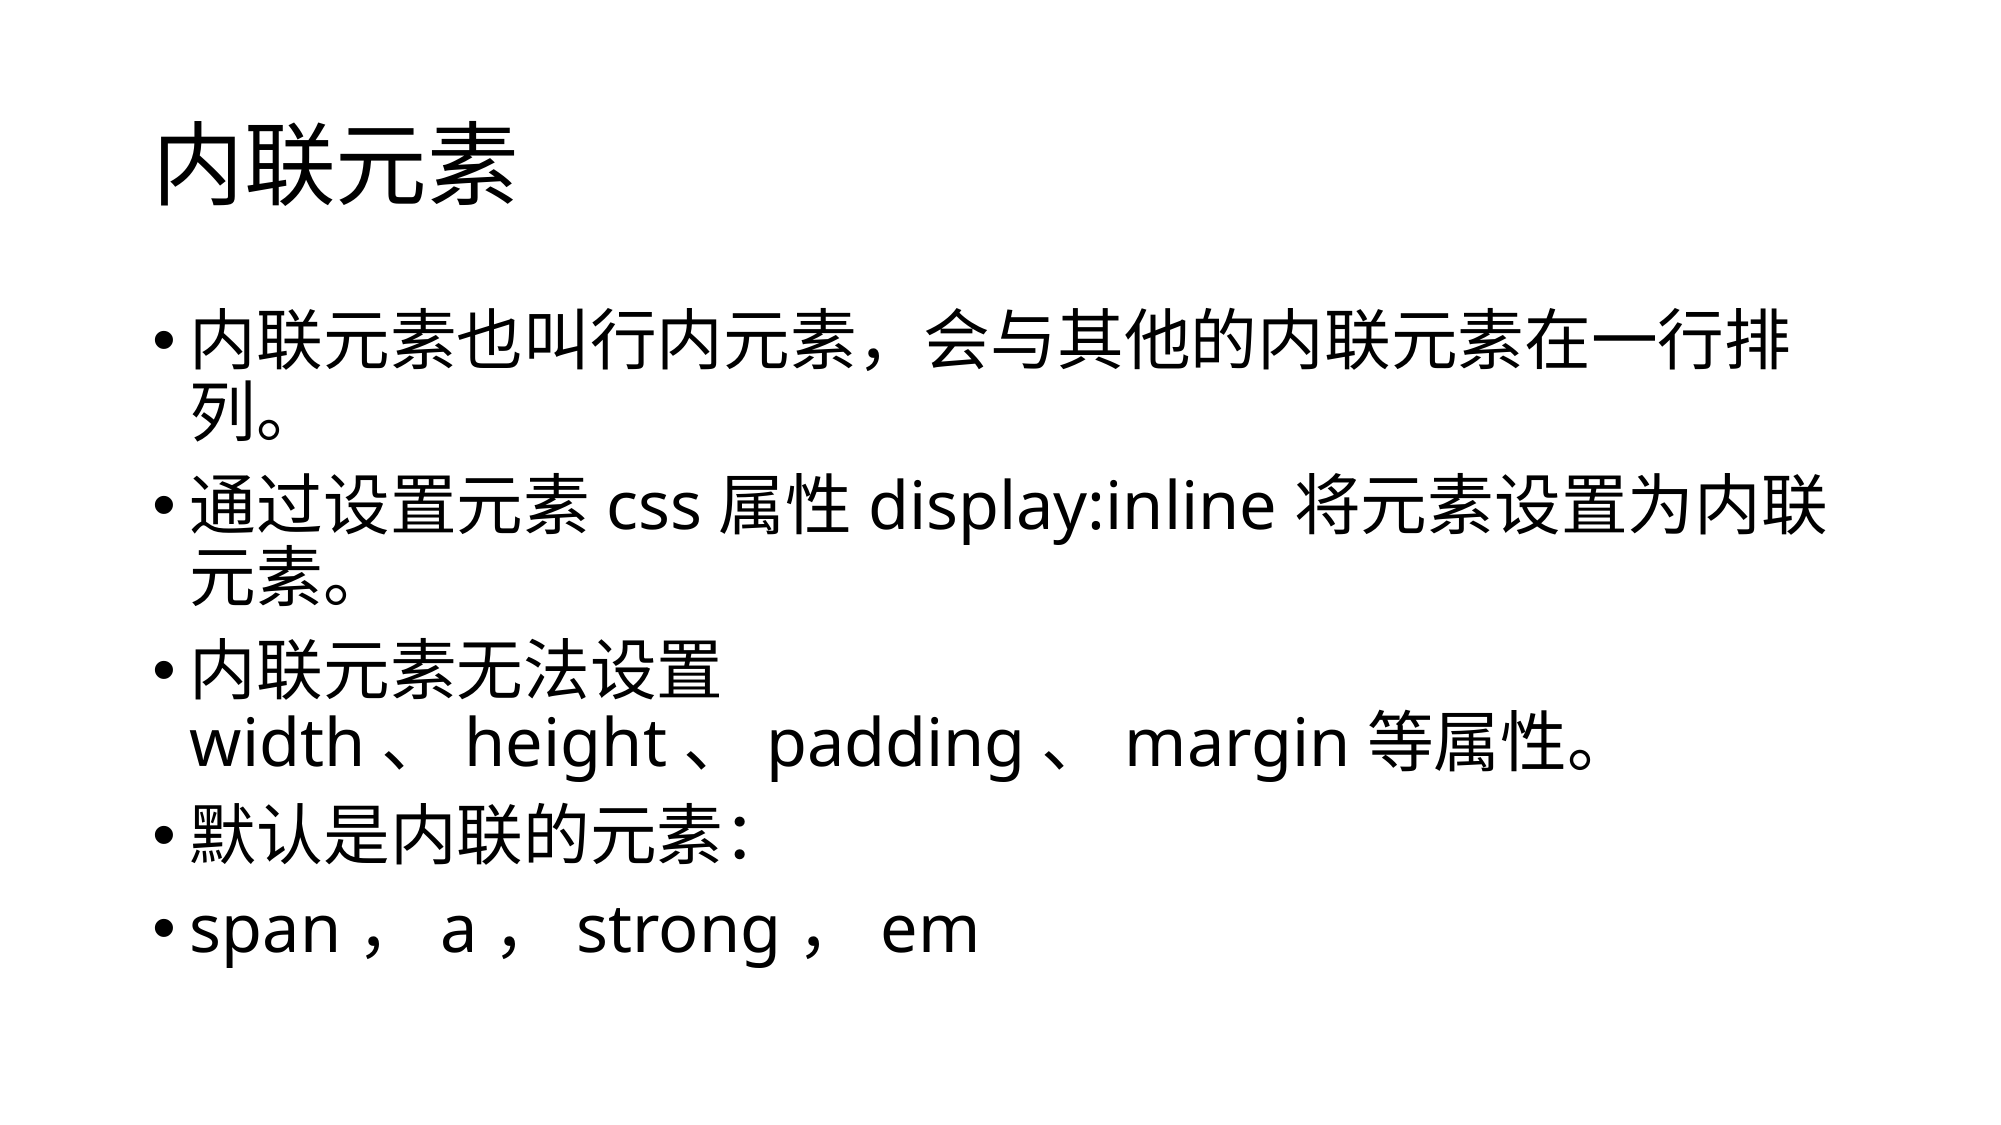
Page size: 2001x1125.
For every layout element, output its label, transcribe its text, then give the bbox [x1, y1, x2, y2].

list 内联元素也叫行内元素，会与其他的内联元素在一行排列。 通过设置元素css属性display:inline将元素设置为内联元素。 内联元素无法设置width、height、padding、margin等属性。 默认是内联的元素： span，a，strong，em [137, 299, 1863, 1014]
title 内联元素 [137, 59, 1863, 278]
